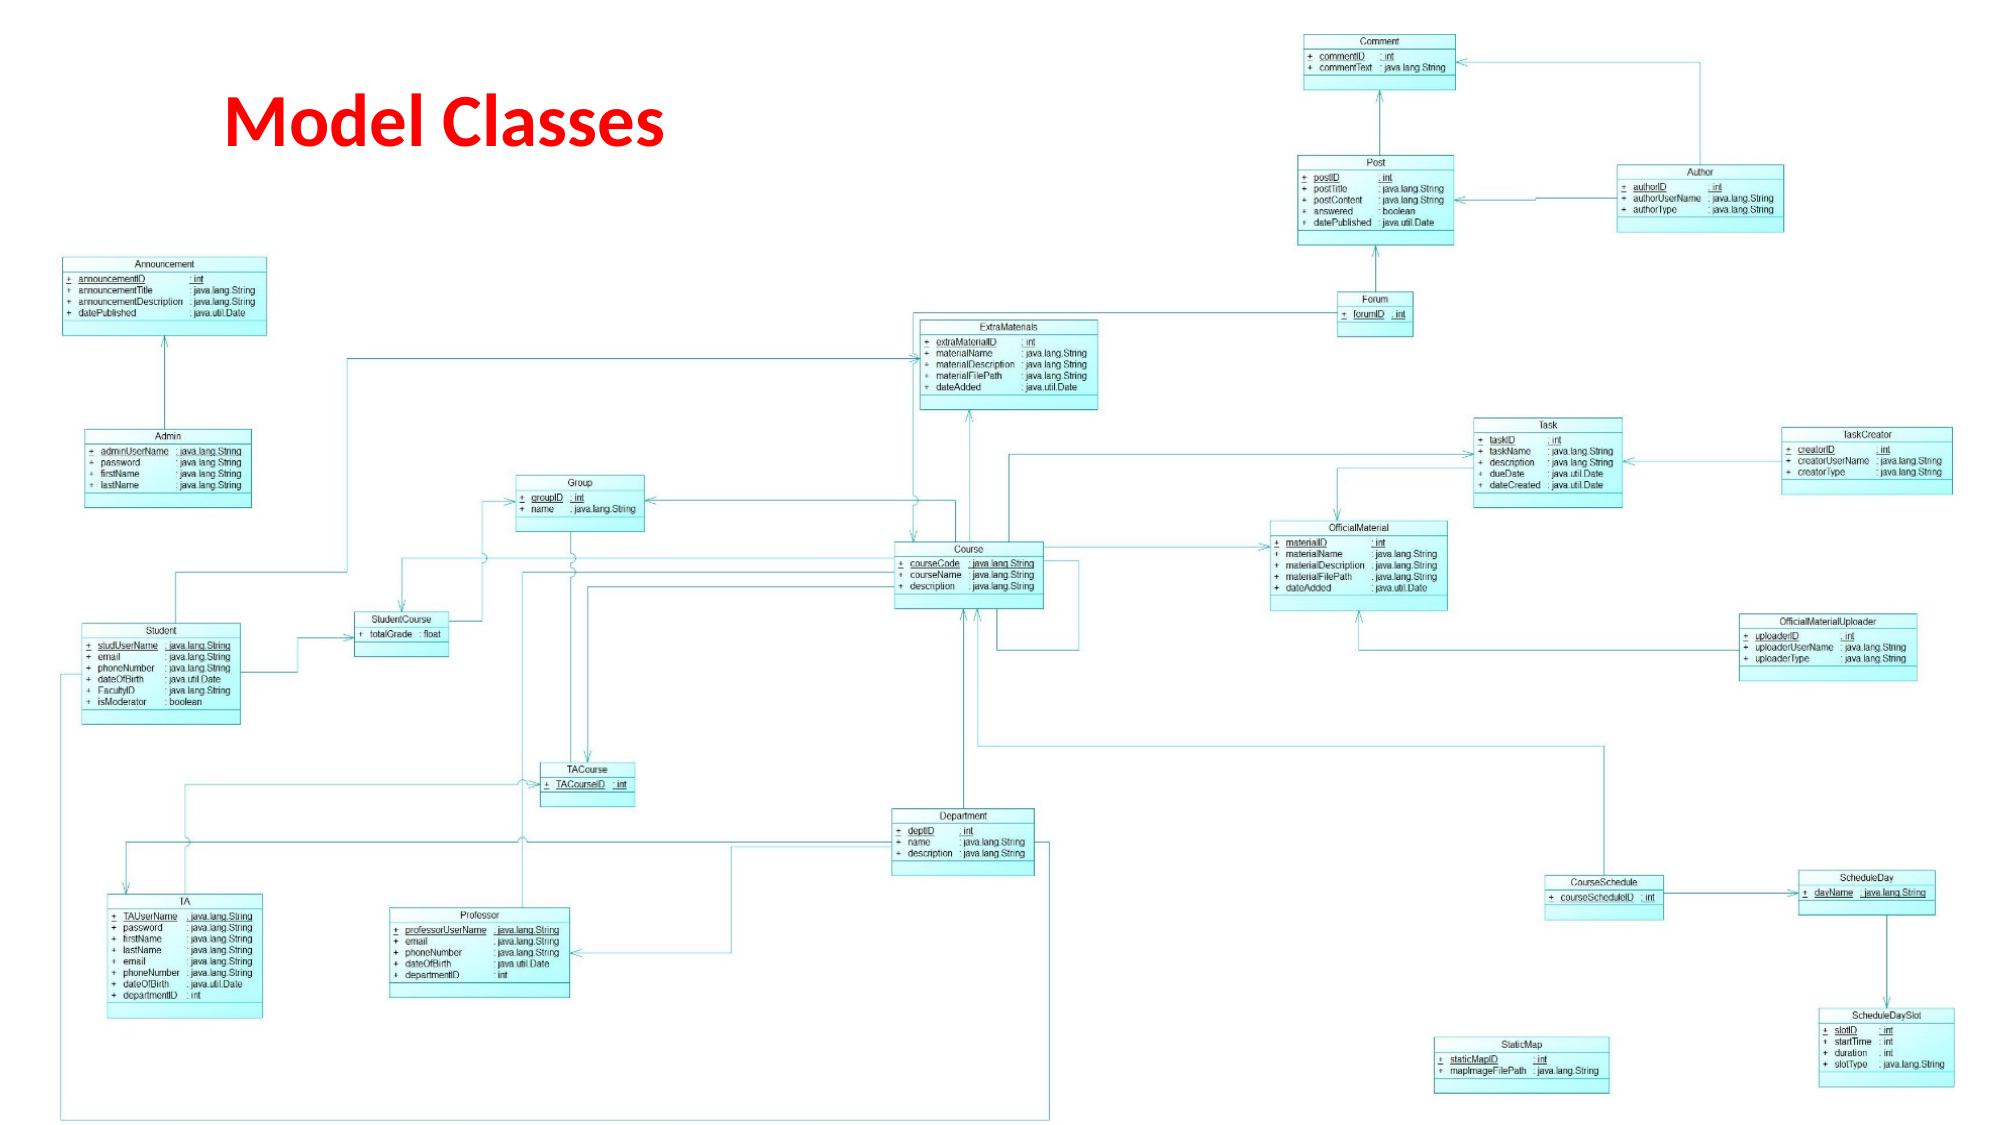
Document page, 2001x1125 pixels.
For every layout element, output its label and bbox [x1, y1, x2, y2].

list [56, 34, 1955, 1125]
